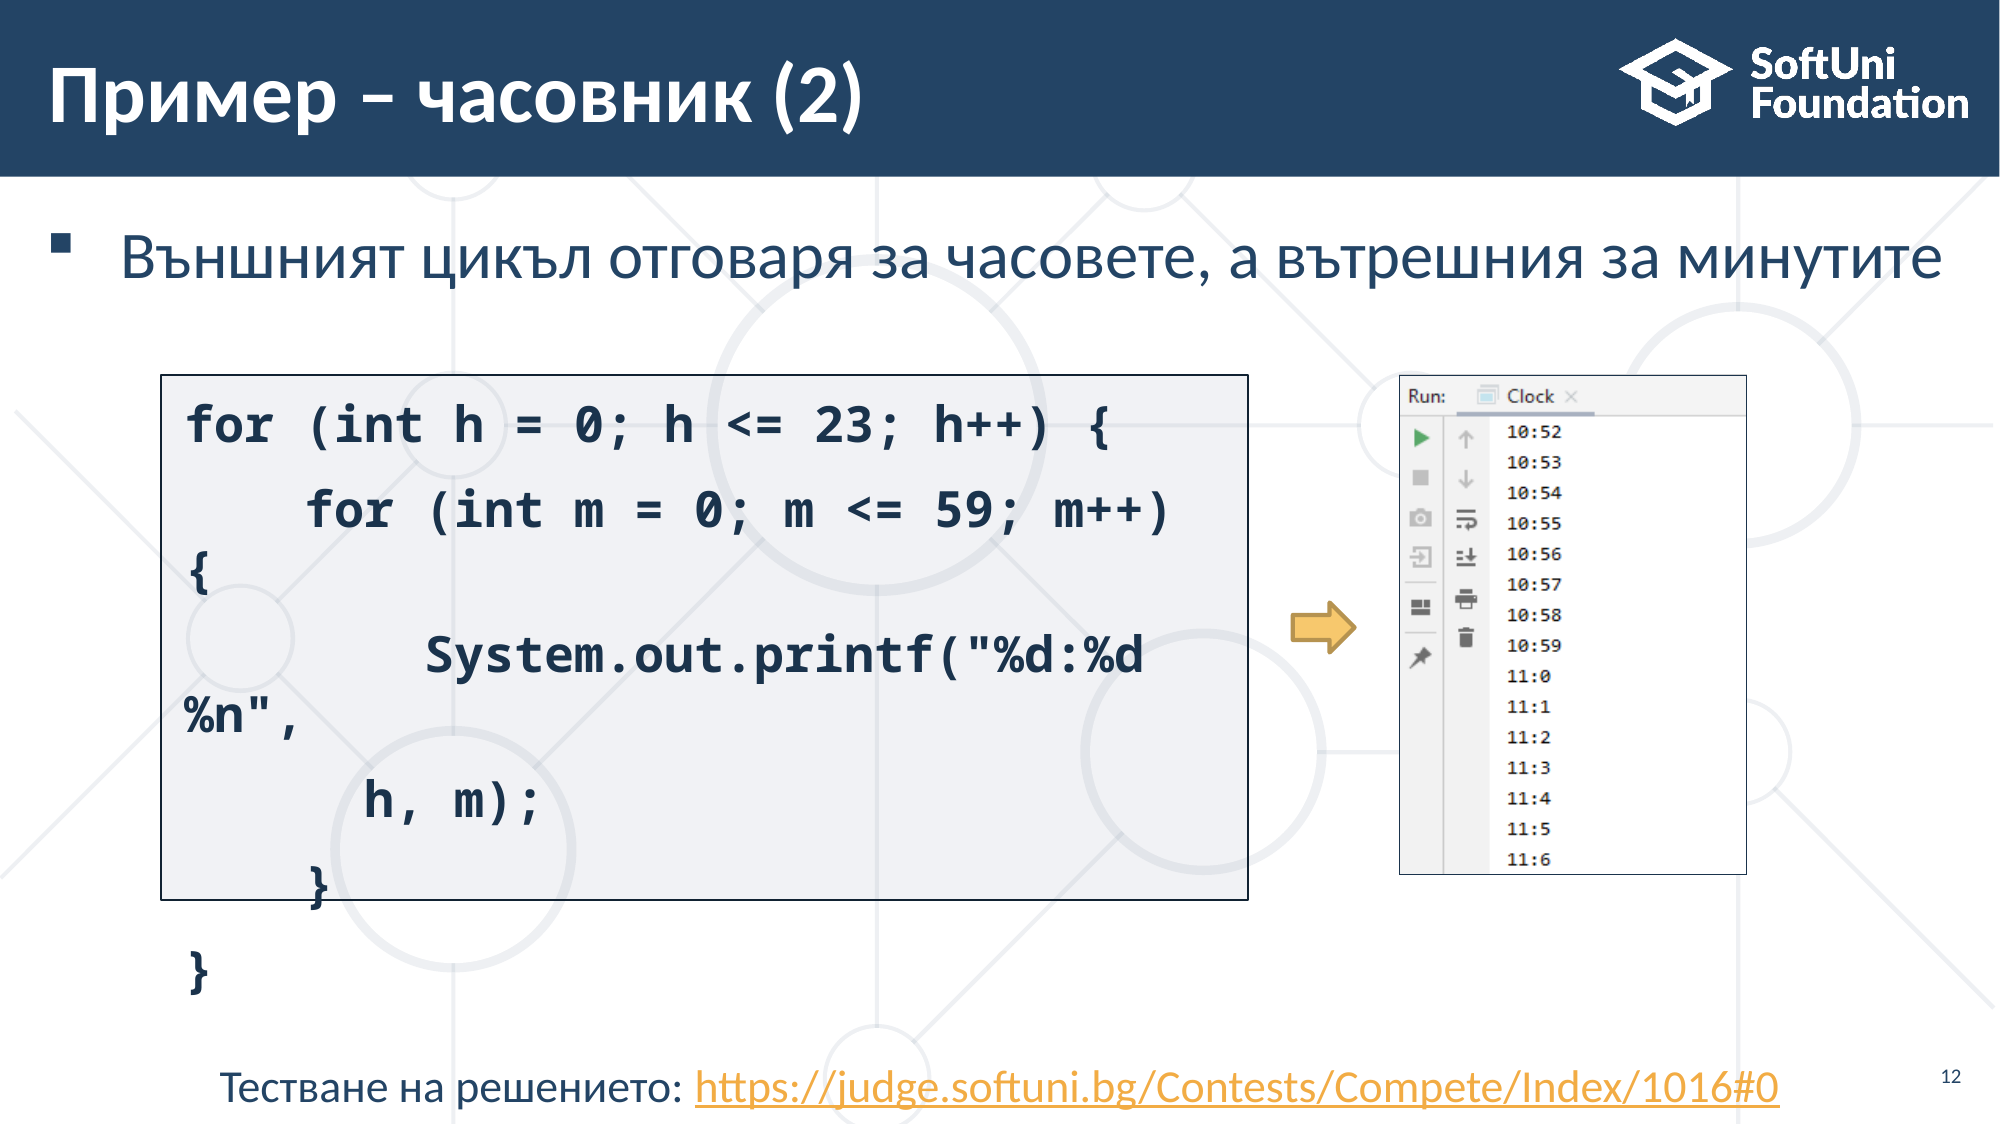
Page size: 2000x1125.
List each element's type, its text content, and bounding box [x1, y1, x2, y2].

text_box [1290, 600, 1357, 655]
picture [1618, 38, 1968, 126]
slide_number 12 [1896, 1049, 1968, 1101]
list Външният цикъл отговаря за часовете, а вътрешния за минутите [27, 202, 1972, 1053]
picture [1399, 374, 1747, 876]
list for (int h = 0; h <= 23; h++) { for (int m = 0; m <= 59; m++) { System.out.printf("%d:%d%n", h, m); } } [160, 374, 1249, 901]
text_box Тестване на решението: https://judge.softuni.bg/Contests/Compete/Index/1016#0 [124, 1049, 1875, 1119]
title Пример – часовник (2) [31, 16, 1591, 162]
